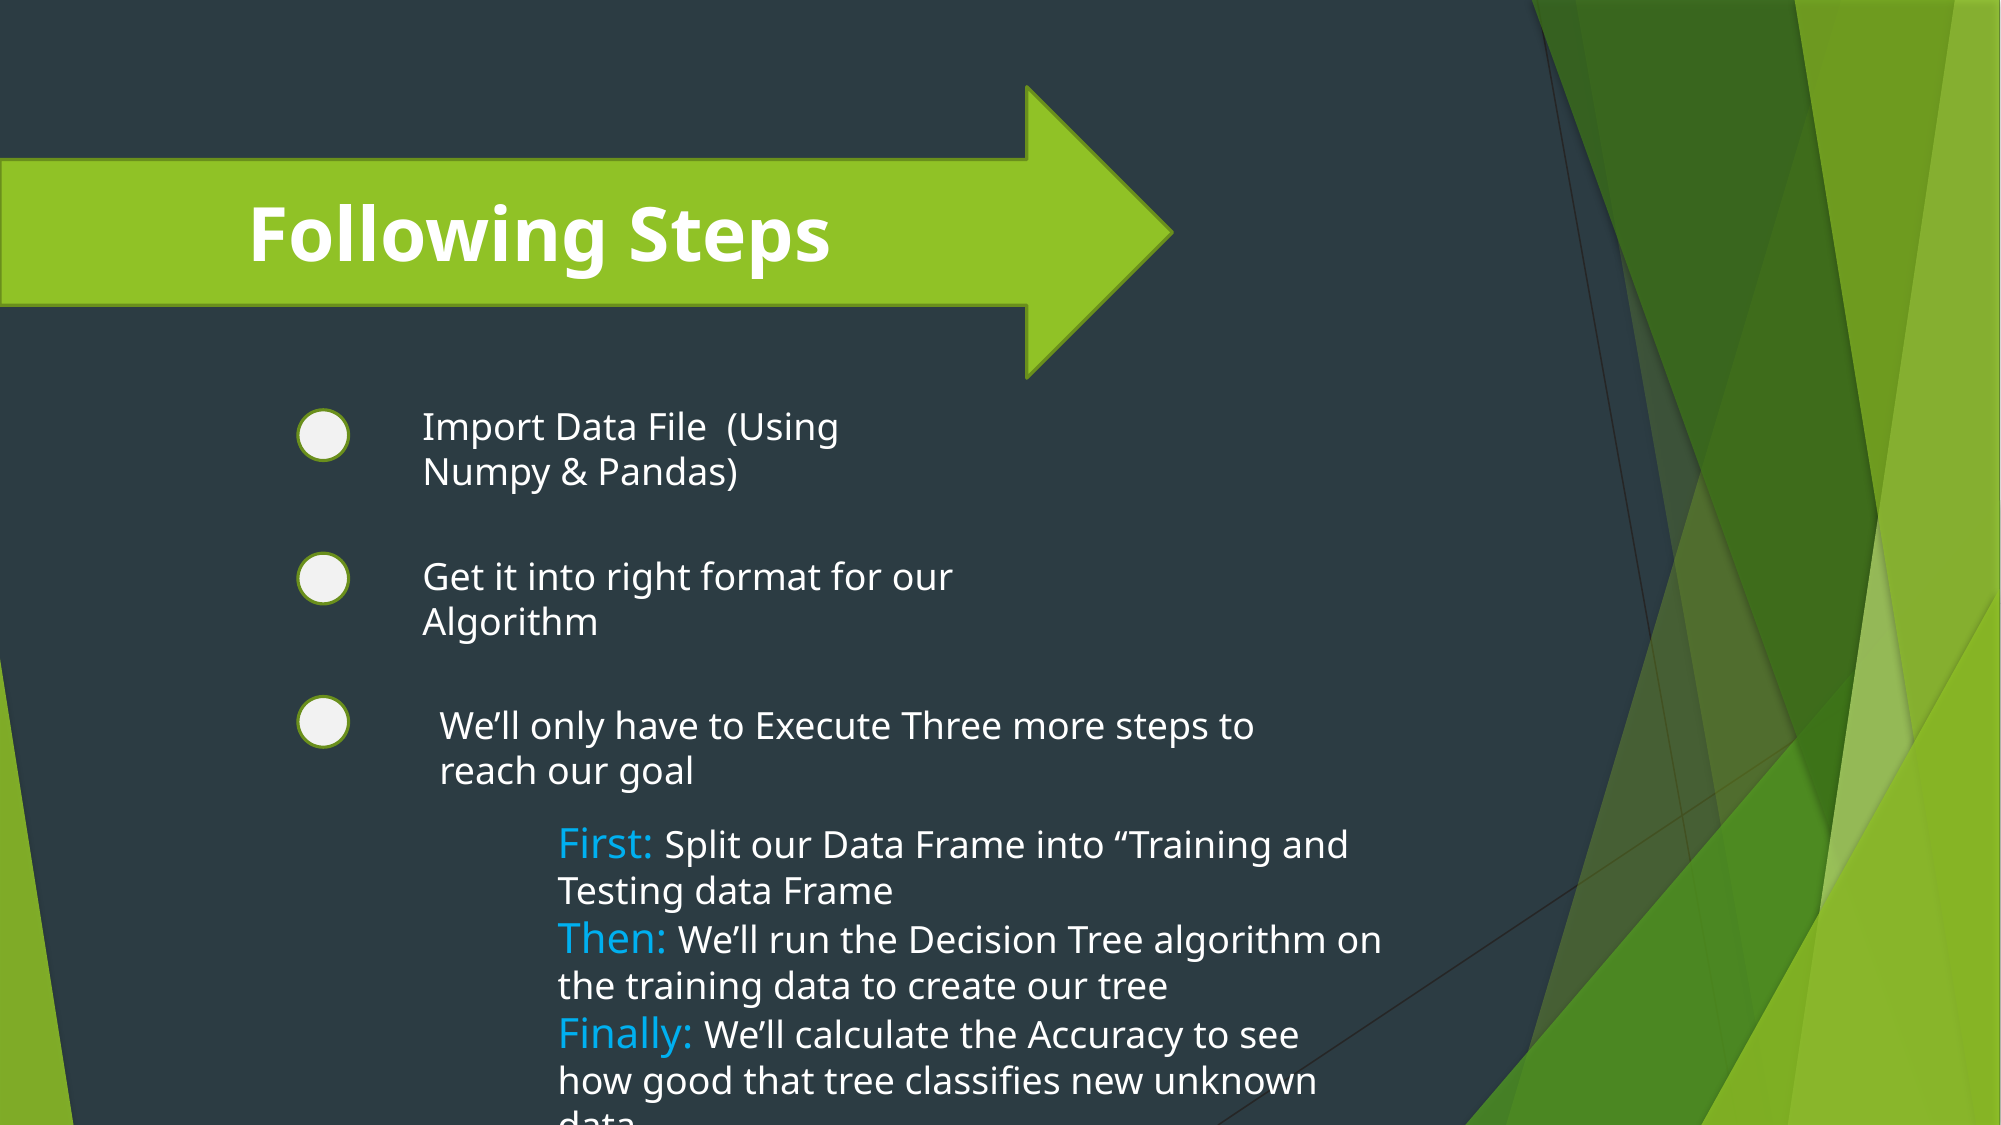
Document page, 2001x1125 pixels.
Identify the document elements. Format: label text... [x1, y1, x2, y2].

text_box First: Split our Data Frame into “Training and Testing data Frame Then: We’ll run the Decision Tree algorithm on the training data to create our tree Finally: We’ll calculate the Accuracy to see how good that tree classifies new unknown data [542, 809, 1399, 1125]
text_box [0, 85, 1174, 380]
text_box [296, 551, 351, 606]
text_box Get it into right format for our Algorithm [407, 545, 970, 651]
text_box [296, 408, 351, 463]
text_box We’ll only have to Execute Three more steps to reach our goal [424, 694, 1331, 800]
text_box [296, 694, 351, 749]
text_box Import Data File (Using Numpy & Pandas) [407, 395, 970, 500]
text_box Following Steps [232, 178, 1012, 284]
